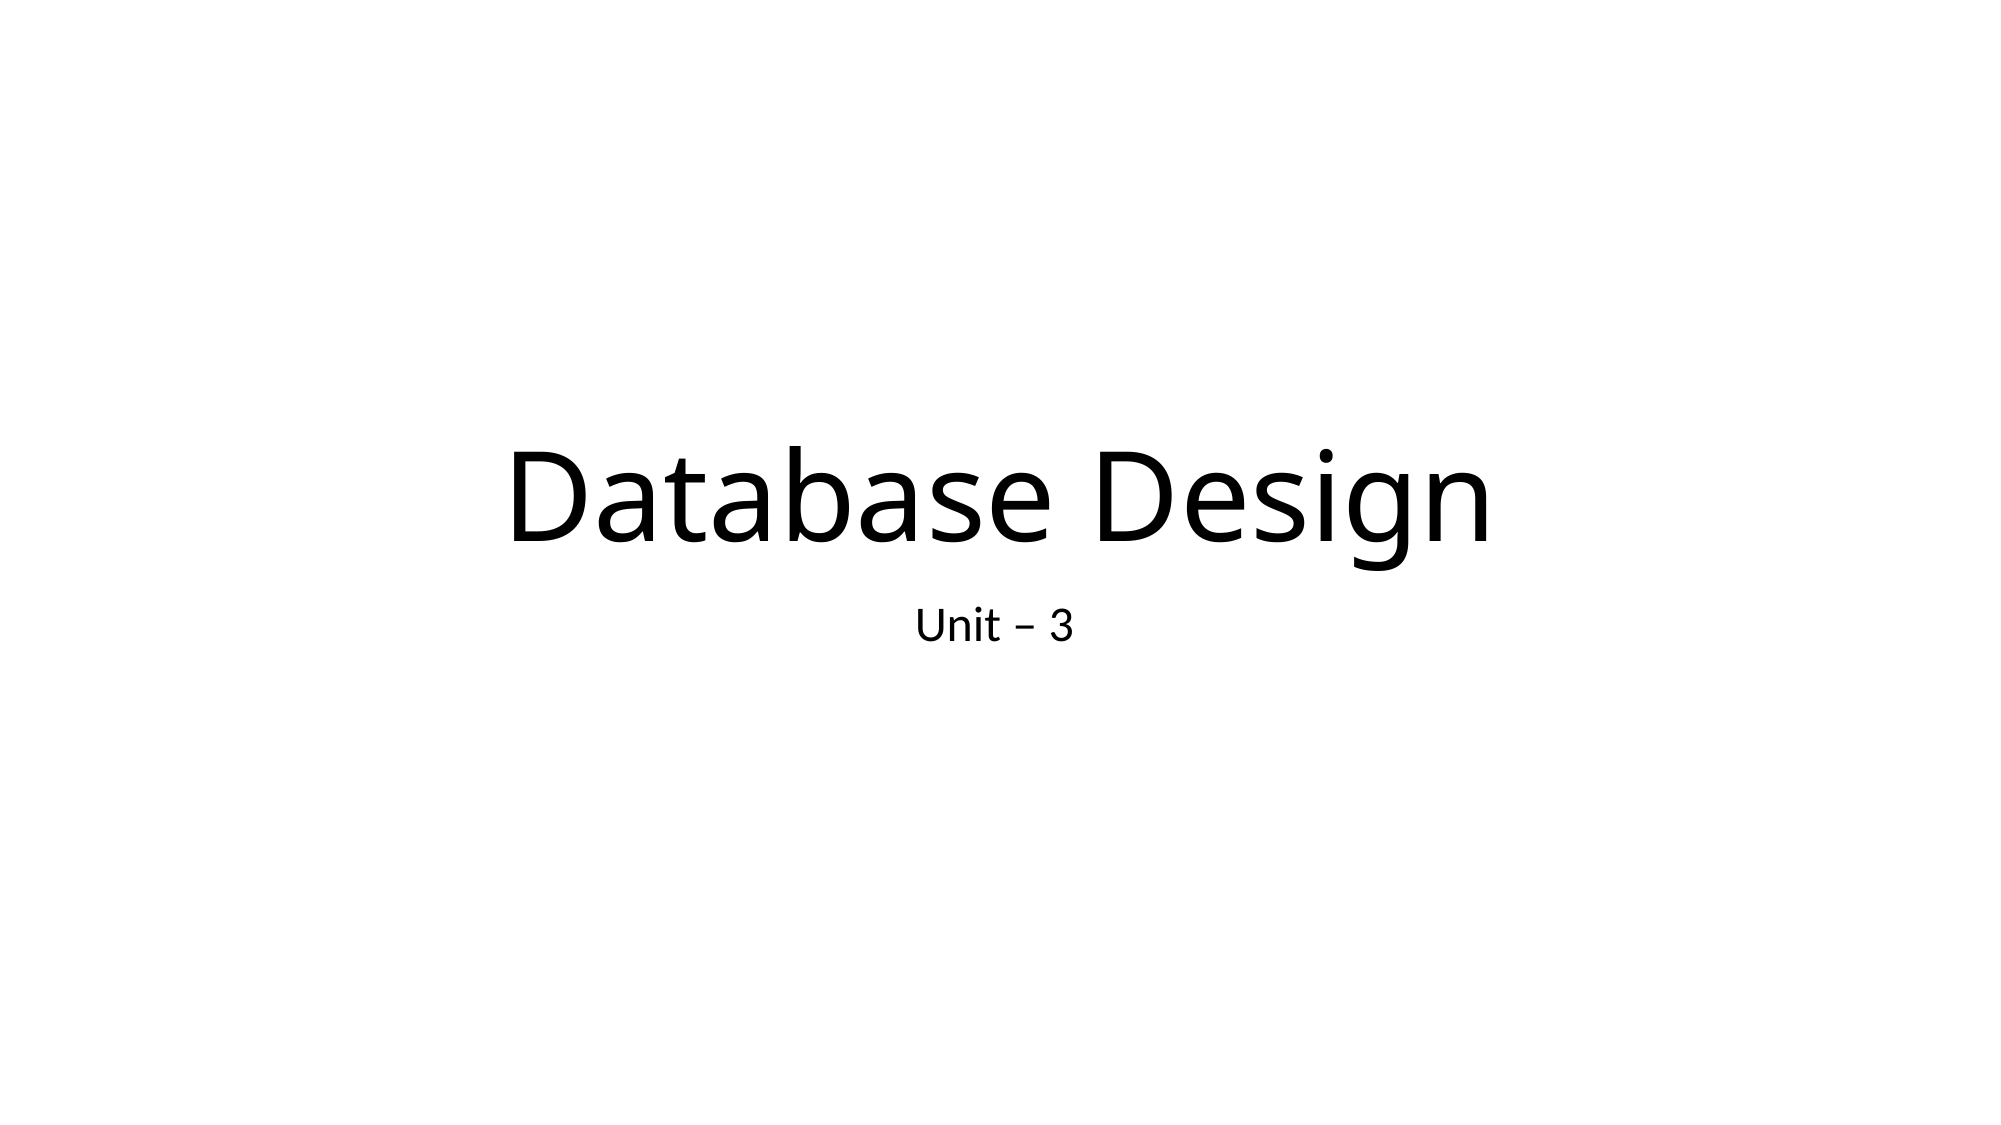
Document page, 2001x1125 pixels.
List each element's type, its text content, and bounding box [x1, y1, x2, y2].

title Database Design [249, 184, 1750, 576]
subtitle Unit – 3 [249, 590, 1750, 863]
